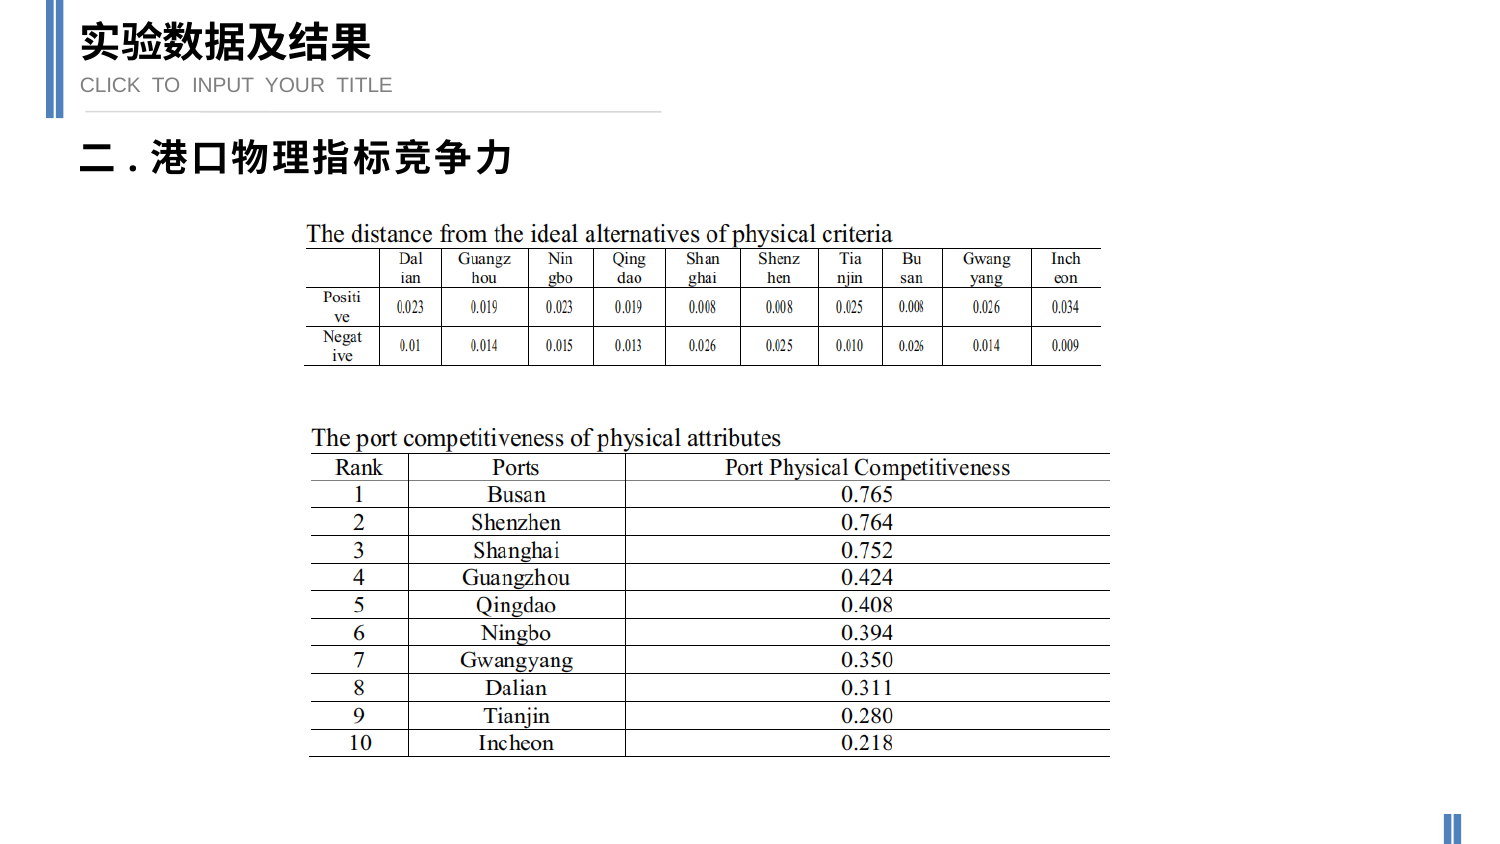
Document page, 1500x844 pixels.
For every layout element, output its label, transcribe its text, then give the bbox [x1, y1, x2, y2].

list 实验数据及结果 [64, 8, 671, 84]
text_box 二.港口物理指标竞争力 [63, 126, 814, 187]
list CLICK TO INPUT YOUR TITLE [65, 84, 538, 106]
picture [299, 428, 1124, 769]
picture [284, 222, 1109, 374]
